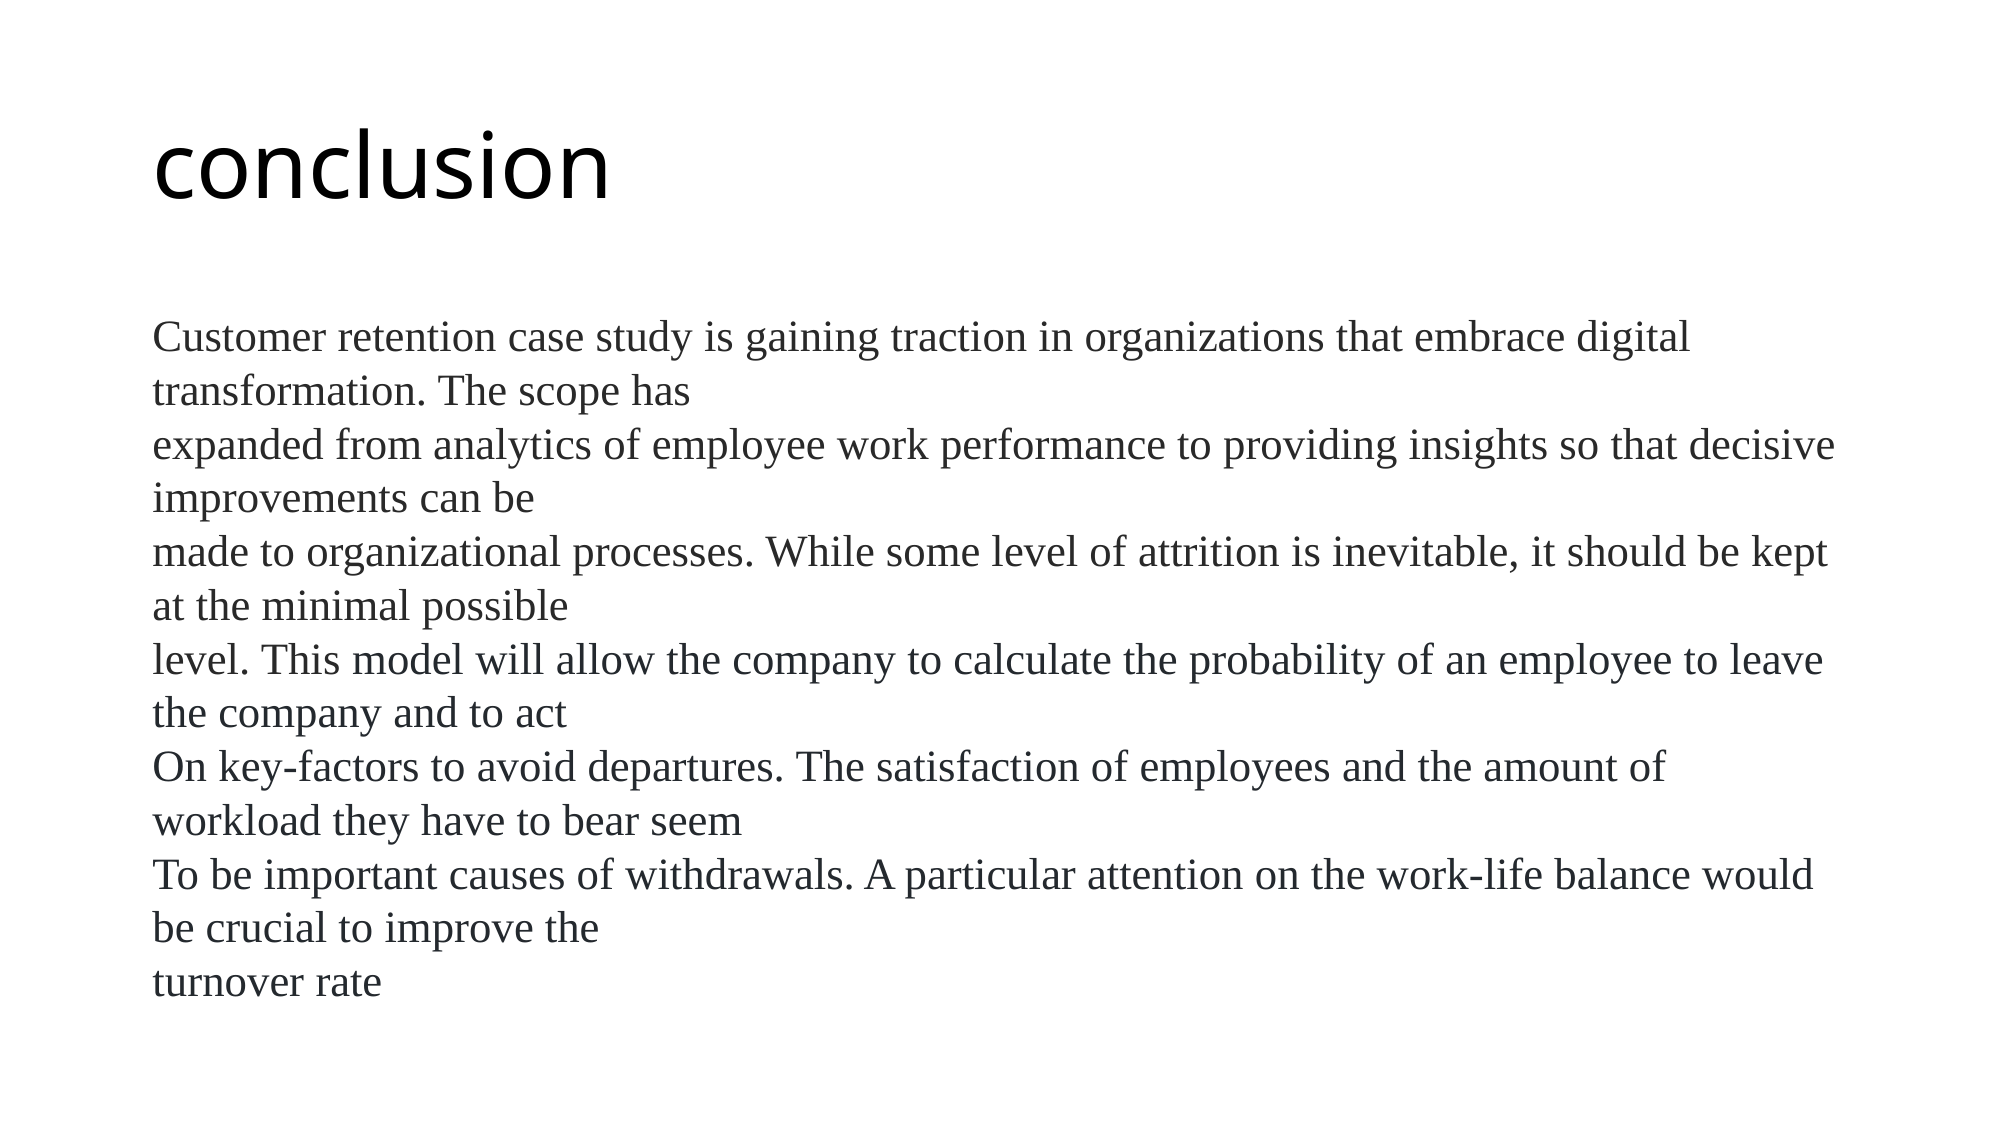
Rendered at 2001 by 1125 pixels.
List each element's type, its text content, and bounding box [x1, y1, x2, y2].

title conclusion [137, 59, 1863, 278]
list Customer retention case study is gaining traction in organizations that embrace digital transformation. The scope has expanded from analytics of employee work performance to providing insights so that decisive improvements can be made to organizational processes. While some level of attrition is inevitable, it should be kept at the minimal possible level. This model will allow the company to calculate the probability of an employee to leave the company and to act On key-factors to avoid departures. The satisfaction of employees and the amount of workload they have to bear seem To be important causes of withdrawals. A particular attention on the work-life balance would be crucial to improve the turnover rate [137, 299, 1863, 1014]
